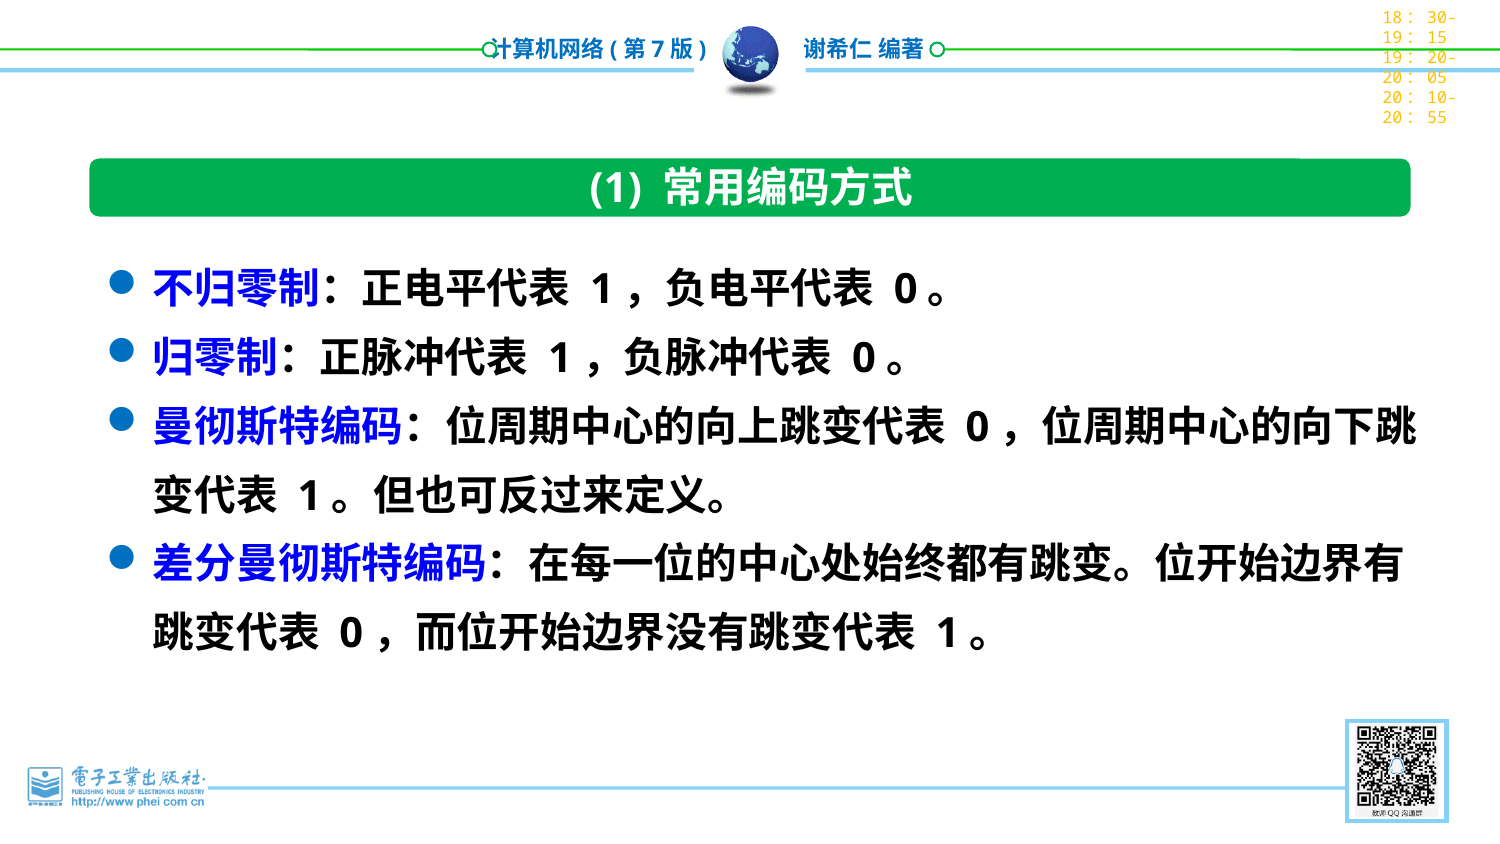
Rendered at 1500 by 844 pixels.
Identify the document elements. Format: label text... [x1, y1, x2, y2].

picture [1355, 724, 1438, 817]
text_box 不归零制：正电平代表 1，负电平代表 0。 归零制：正脉冲代表 1，负脉冲代表 0。 曼彻斯特编码：位周期中心的向上跳变代表 0，位周期中心的向下跳变代表 1。但也可反过来定义。 差分曼彻斯特编码：在每一位的中心处始终都有跳变。位开始边界有跳变代表 0，而位开始边界没有跳变代表 1。 [91, 235, 1434, 664]
picture [720, 24, 780, 100]
text_box (1) 常用编码方式 [574, 153, 929, 218]
picture [23, 764, 208, 809]
text_box [929, 158, 1411, 217]
text_box [89, 158, 574, 217]
